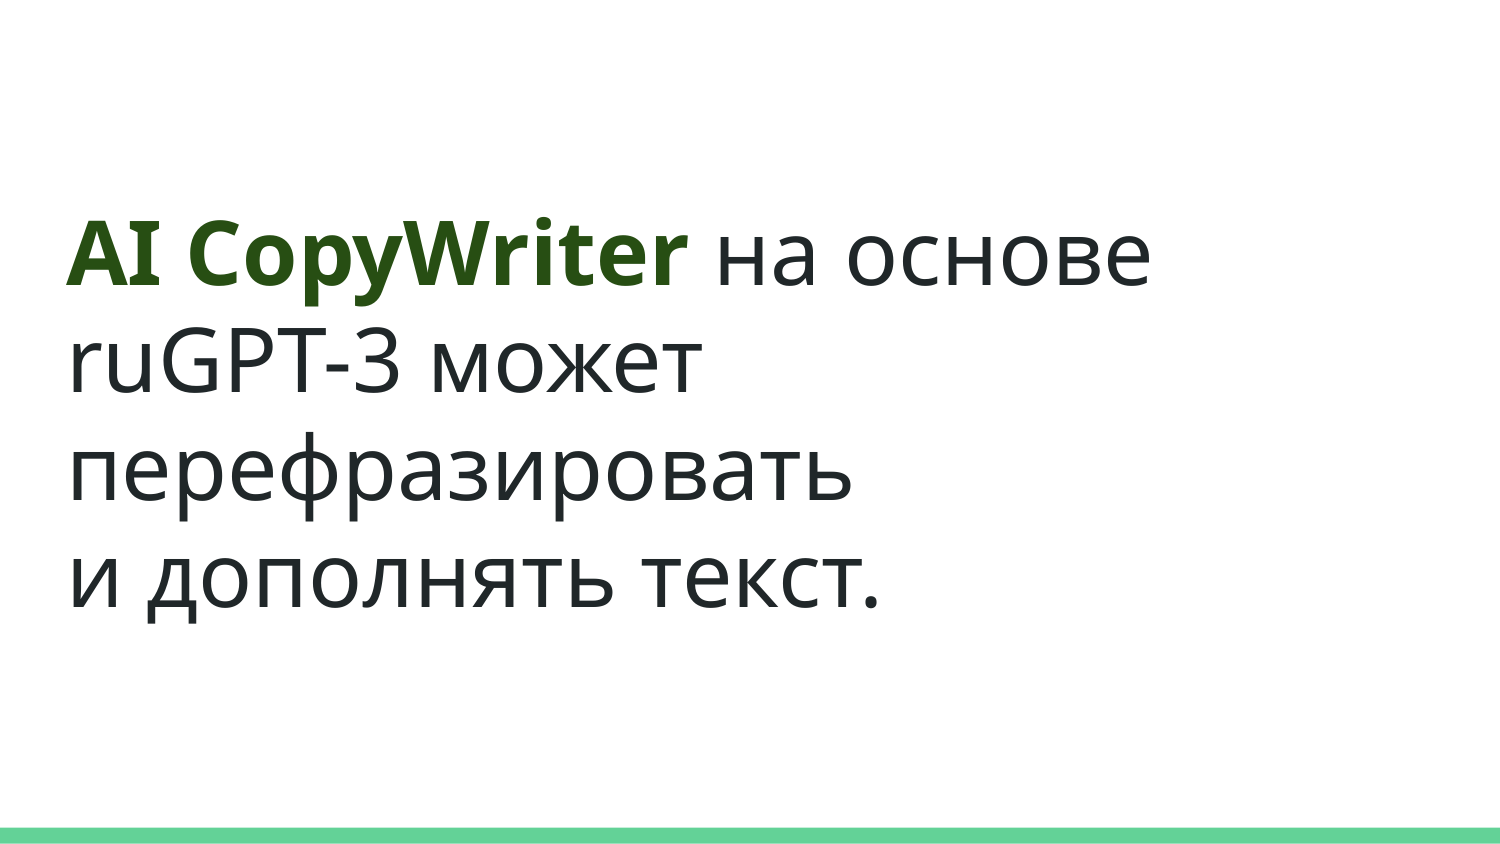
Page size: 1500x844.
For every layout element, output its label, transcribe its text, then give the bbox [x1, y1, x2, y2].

title AI CopyWriter на основе ruGPT-3 может перефразировать и дополнять текст. [51, 72, 1447, 640]
